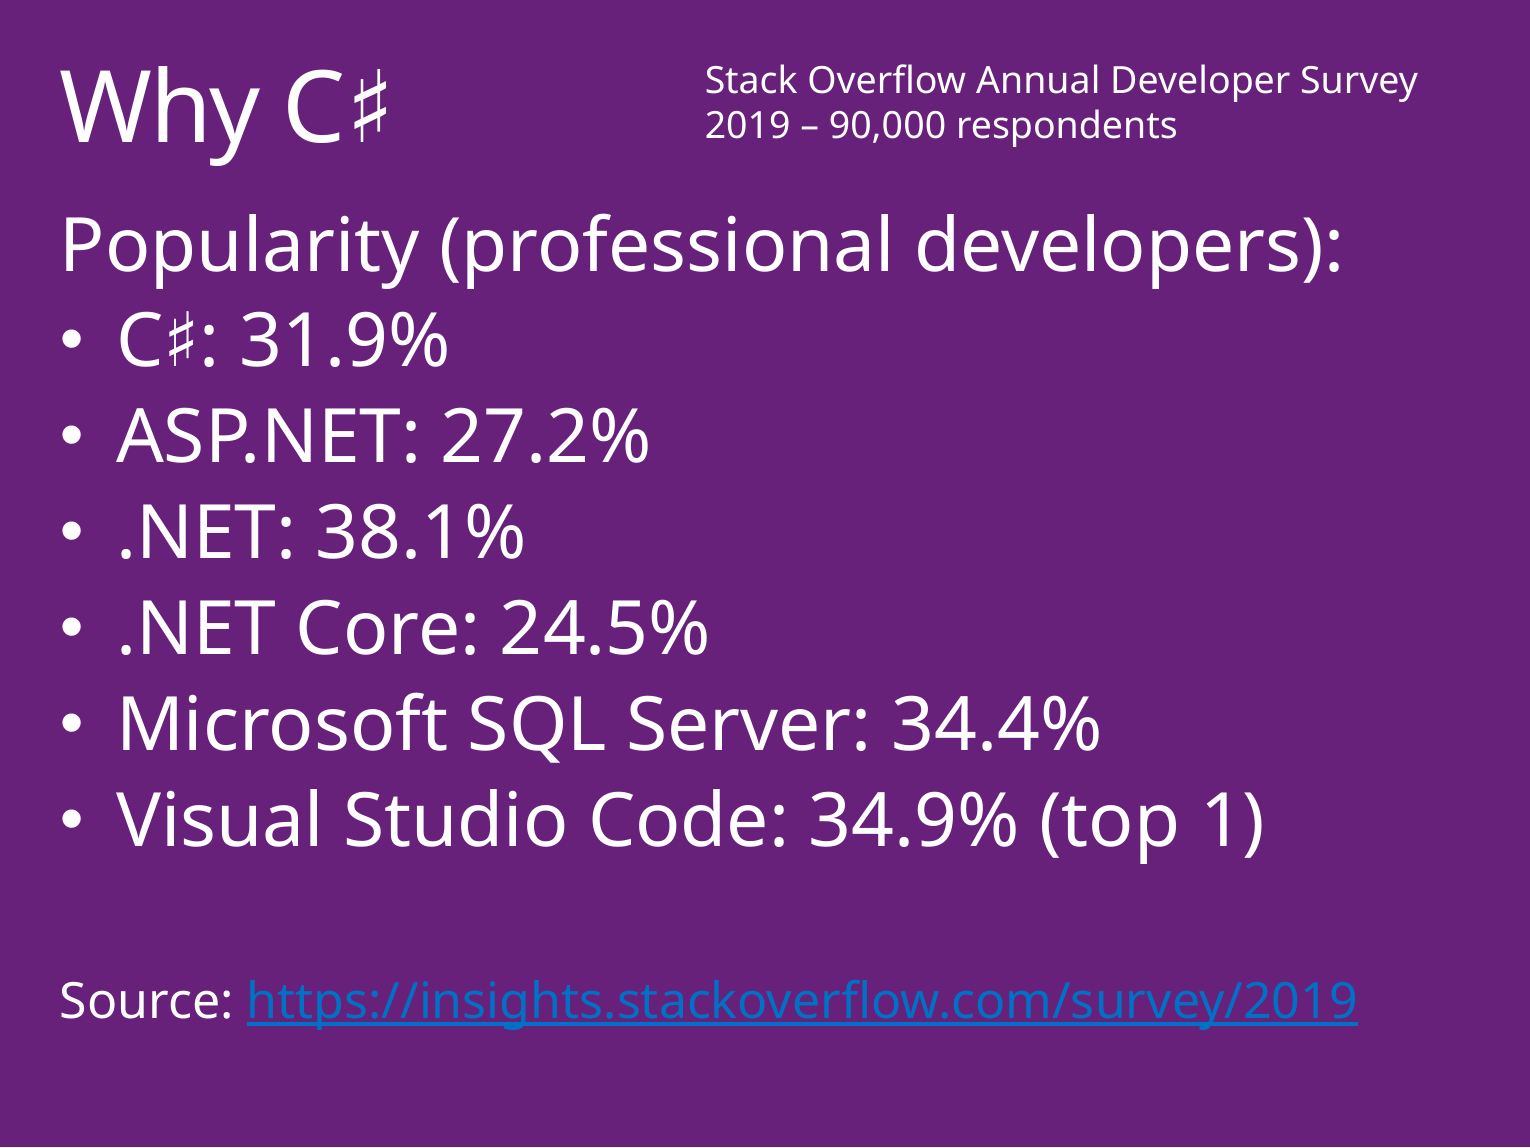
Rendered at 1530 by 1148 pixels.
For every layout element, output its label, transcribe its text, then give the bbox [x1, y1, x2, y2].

text_box Popularity (professional developers): C♯: 31.9% ASP.NET: 27.2% .NET: 38.1% .NET Core: 24.5% Microsoft SQL Server: 34.4% Visual Studio Code: 34.9% (top 1) Source: https://insights.stackoverflow.com/survey/2019 [44, 198, 1485, 1111]
text_box Stack Overflow Annual Developer Survey 2019 – 90,000 respondents [690, 48, 1455, 154]
text_box Why C♯ [44, 48, 1485, 198]
